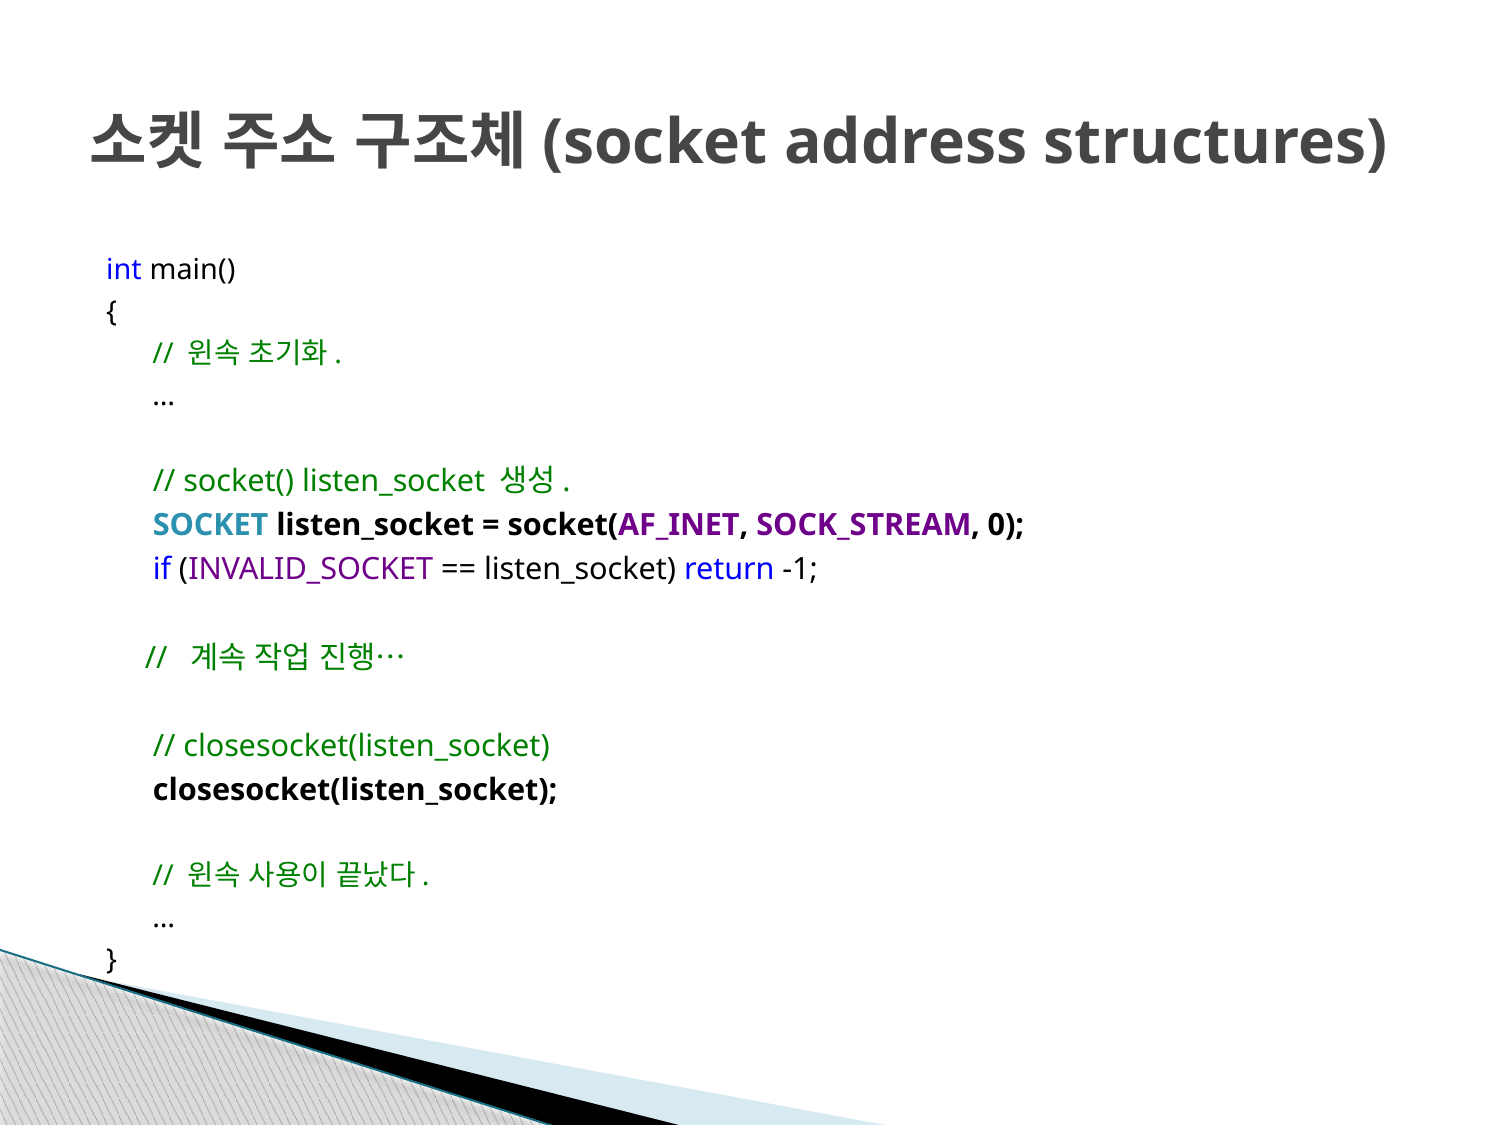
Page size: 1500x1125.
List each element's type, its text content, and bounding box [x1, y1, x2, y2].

list int main() { // 윈속 초기화. … // socket() listen_socket 생성. SOCKET listen_socket = socket(AF_INET, SOCK_STREAM, 0); if (INVALID_SOCKET == listen_socket) return -1; // 계속 작업 진행… // closesocket(listen_socket) closesocket(listen_socket); // 윈속 사용이 끝났다. … } [75, 243, 1425, 986]
title 소켓 주소 구조체(socket address structures) [75, 45, 1425, 233]
